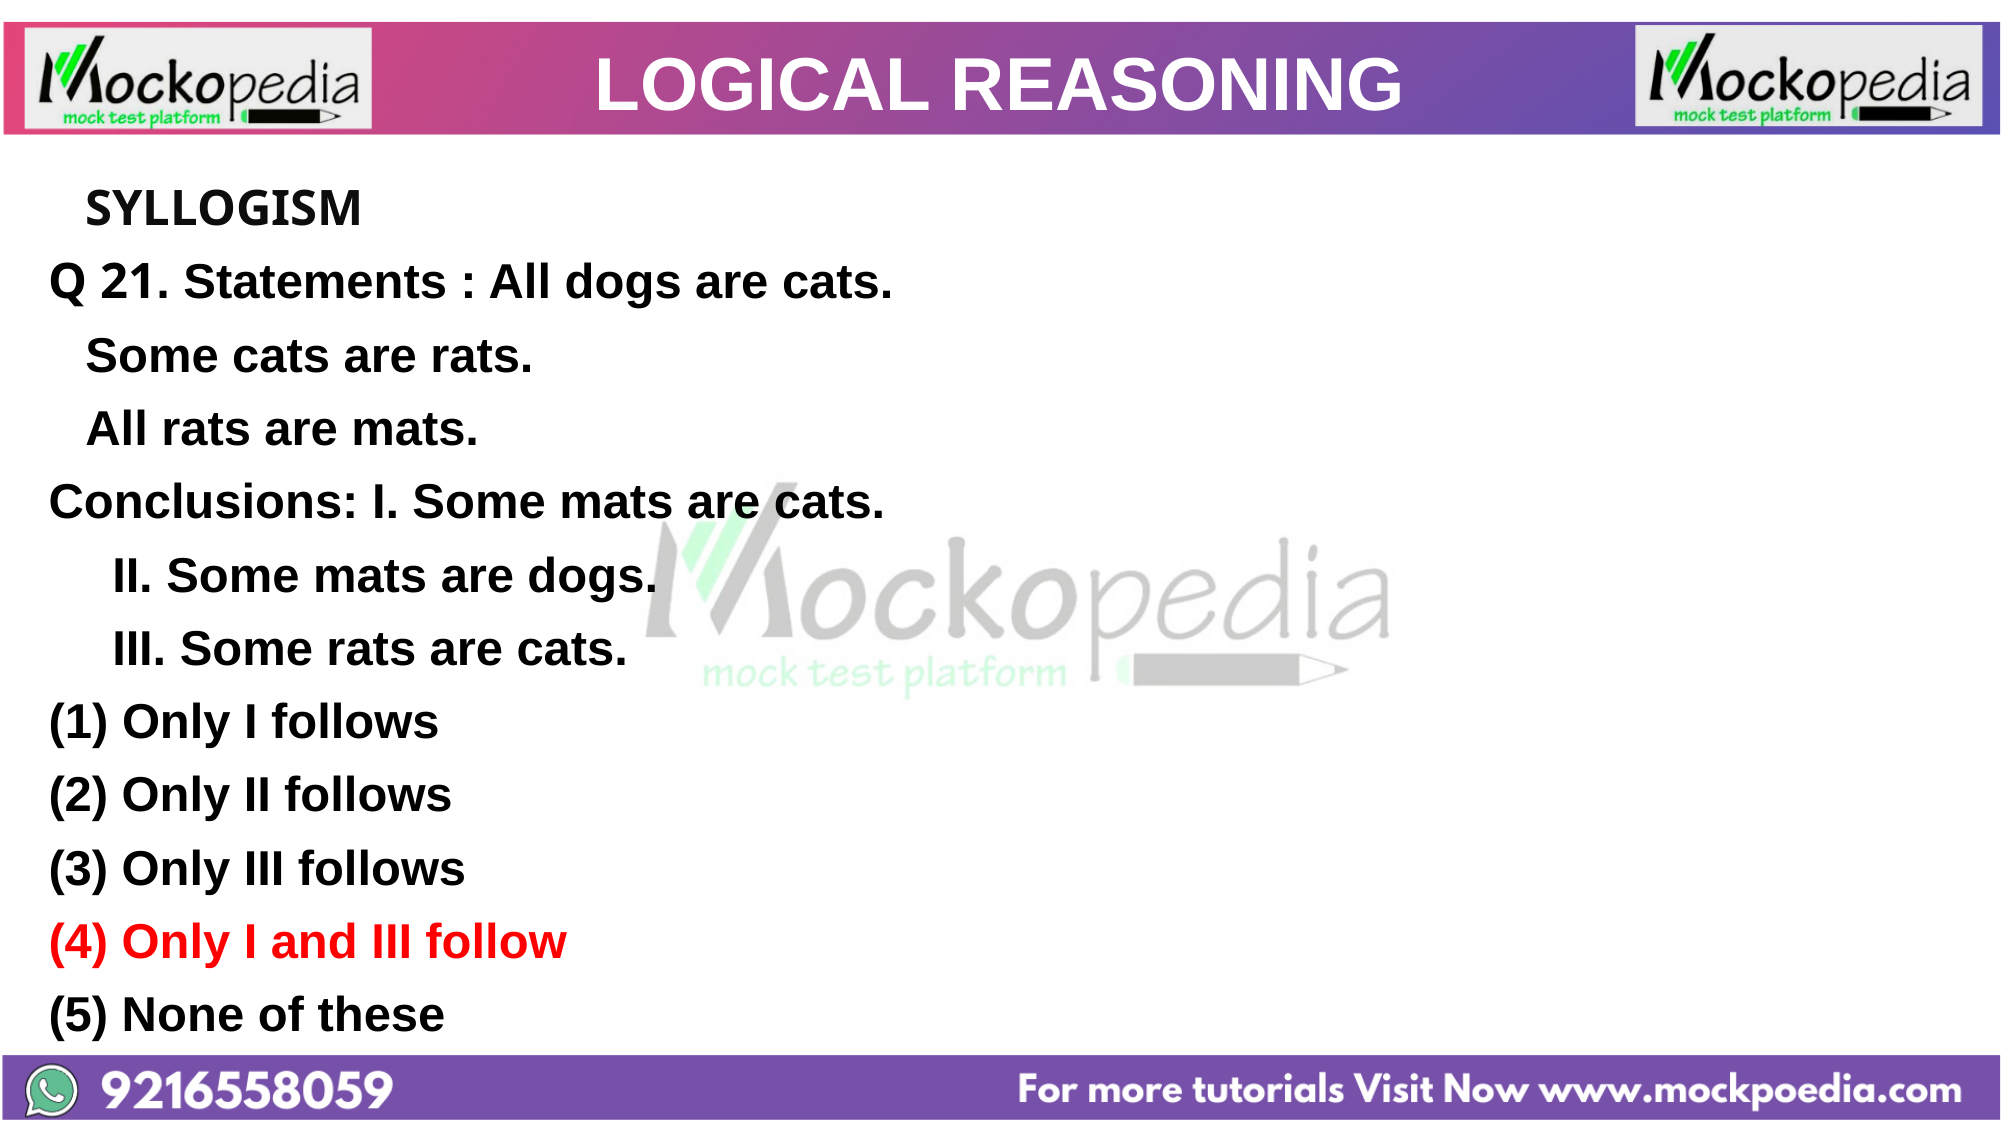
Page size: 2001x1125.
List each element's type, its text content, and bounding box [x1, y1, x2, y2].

list SYLLOGISM Q 21. Statements : All dogs are cats. Some cats are rats. All rats are mats. Conclusions: I. Some mats are cats. II. Some mats are dogs. III. Some rats are cats. Only I follows (2) Only II follows (3) Only III follows (4) Only I and III follow (5) None of these [33, 175, 1959, 1053]
title LOGICAL REASONING [41, 31, 1959, 142]
picture [0, 0, 2001, 1125]
